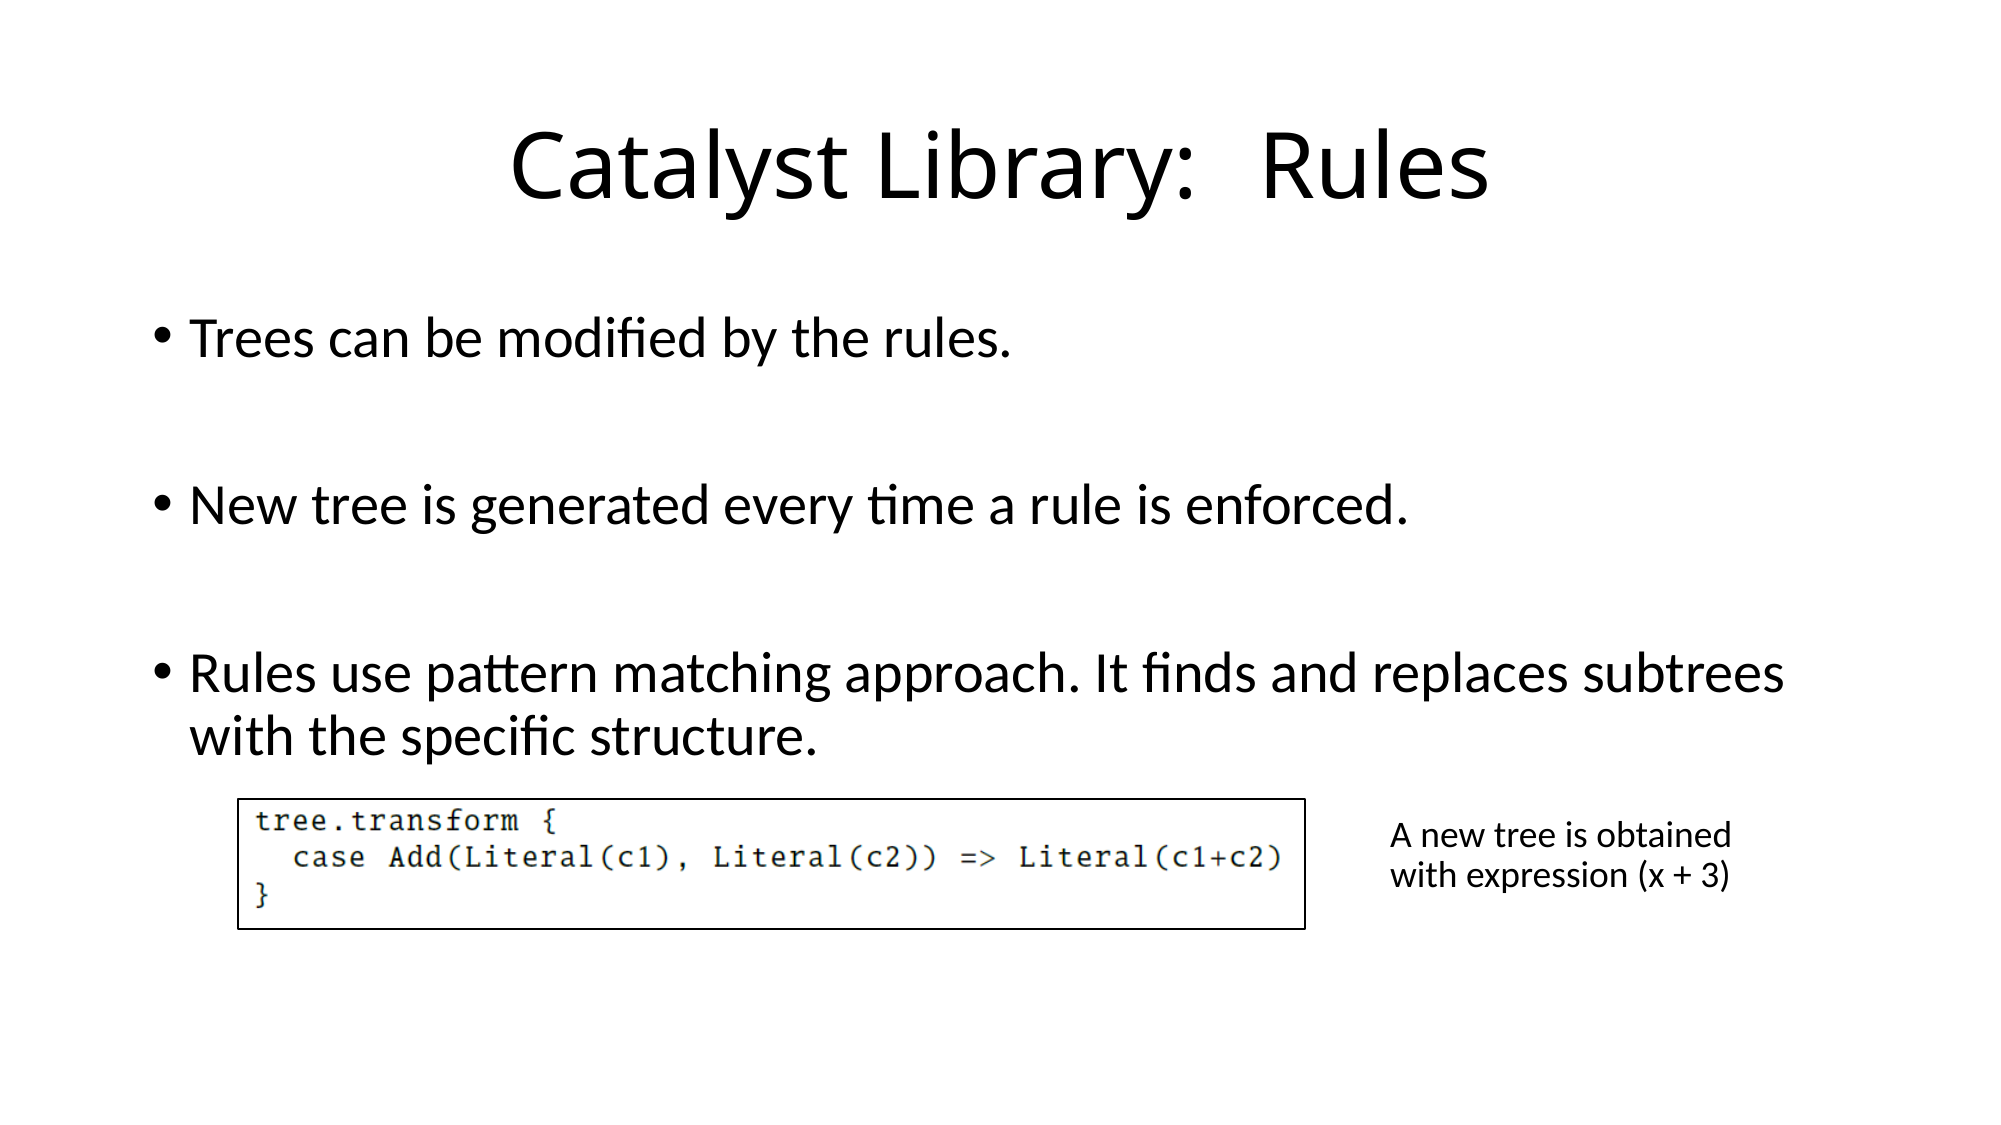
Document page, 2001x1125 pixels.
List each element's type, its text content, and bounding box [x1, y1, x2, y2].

title Catalyst Library: Rules [137, 59, 1863, 278]
picture [239, 800, 1304, 928]
list Trees can be modified by the rules. New tree is generated every time a rule is enforced. Rules use pattern matching approach. It finds and replaces subtrees with the specific structure. [137, 299, 1863, 1014]
text_box A new tree is obtained with expression (x + 3) [1375, 807, 1761, 922]
